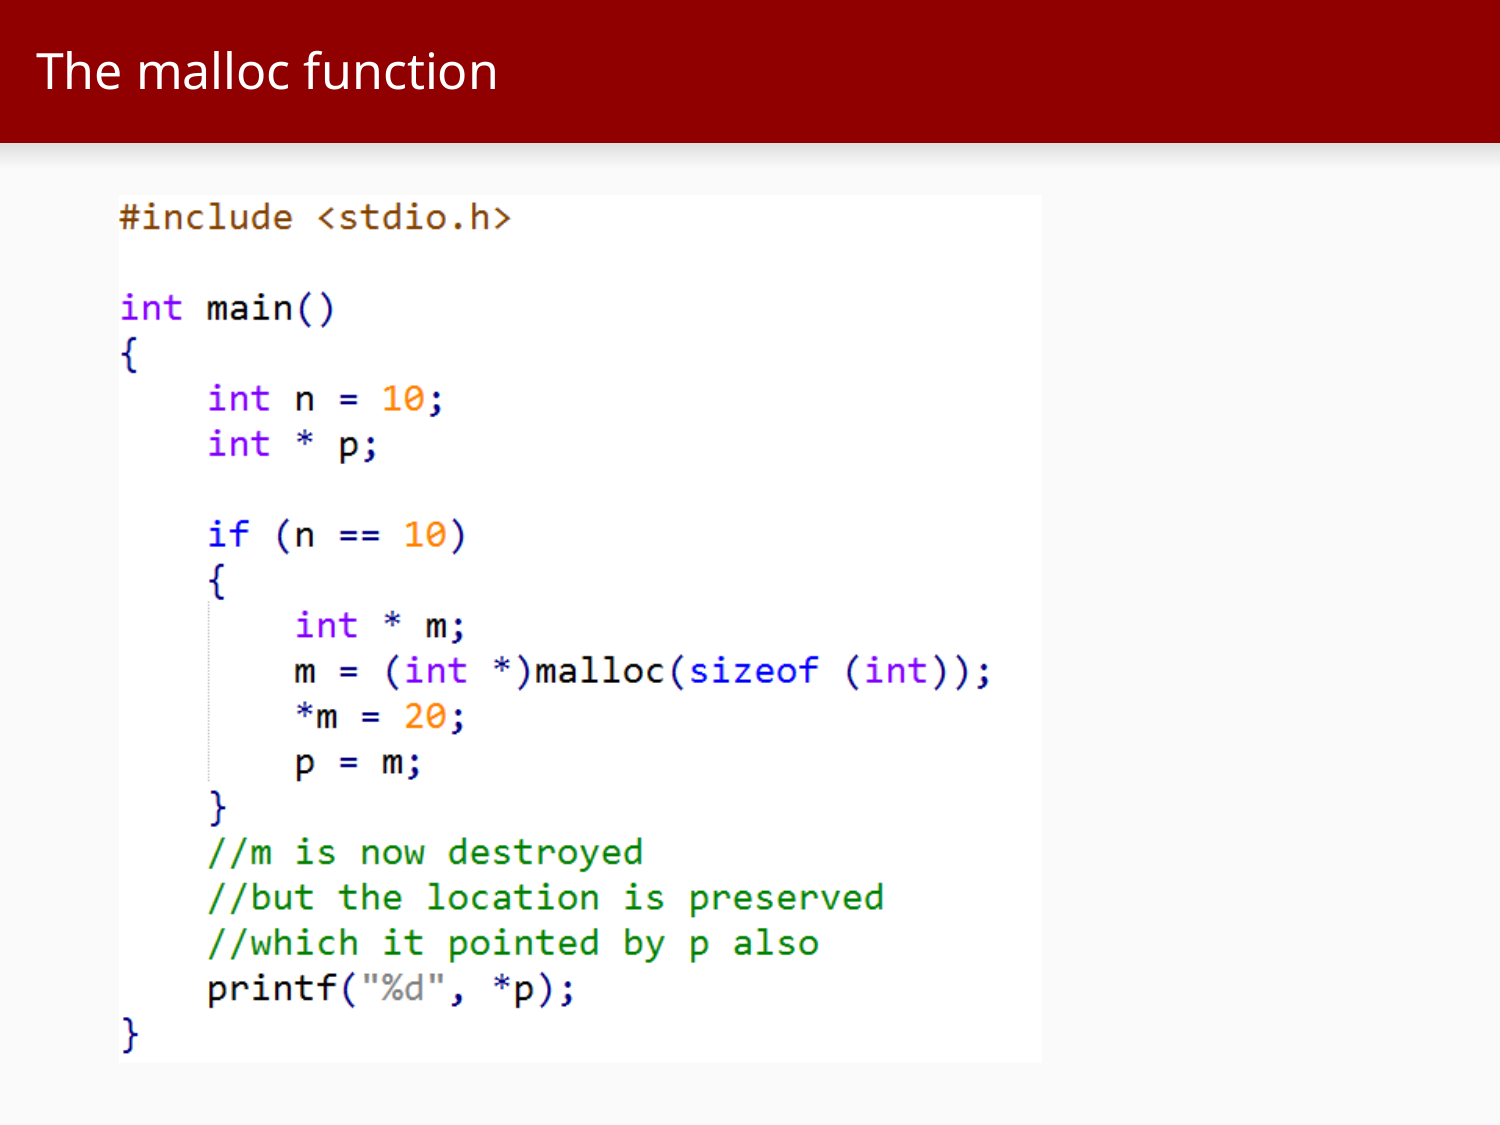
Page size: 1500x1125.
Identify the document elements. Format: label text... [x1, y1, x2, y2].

title The malloc function [16, 3, 1464, 136]
picture [119, 194, 1042, 1063]
